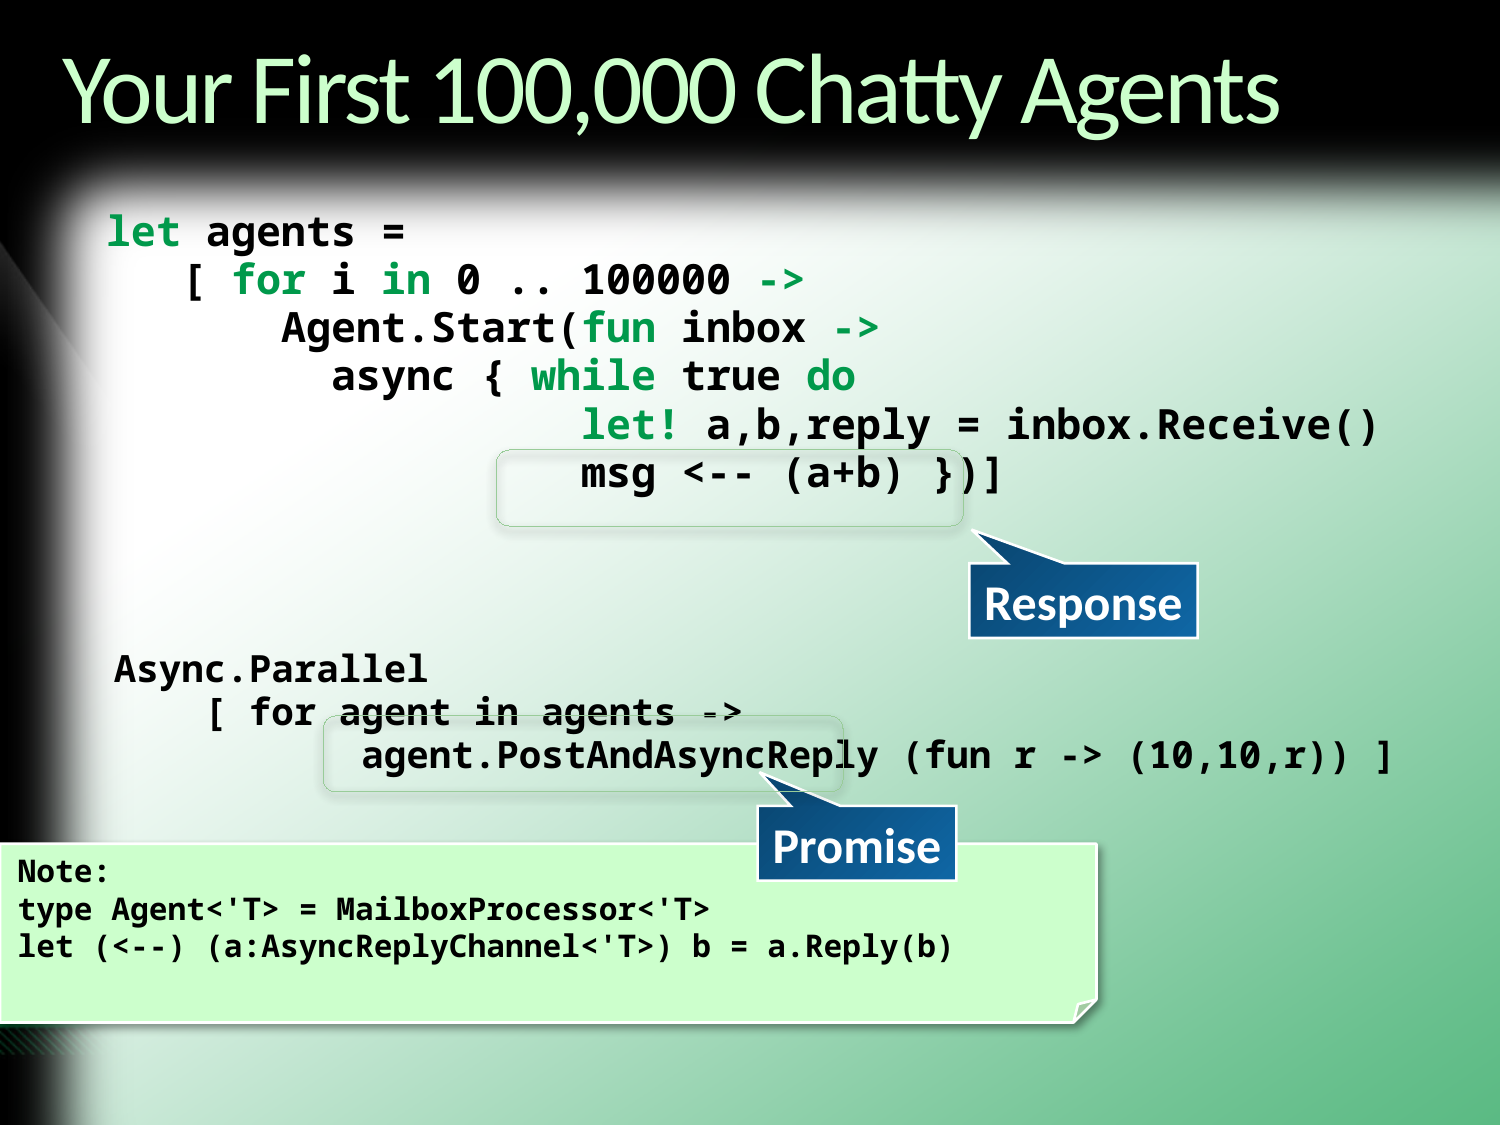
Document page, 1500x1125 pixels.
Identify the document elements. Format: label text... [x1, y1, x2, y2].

list let agents = [ for i in 0 .. 100000 -> Agent.Start(fun inbox -> async { while true do let! a,b,reply = inbox.Receive() msg <-- (a+b) })] [106, 214, 1433, 537]
title Your First 100,000 Chatty Agents [62, 37, 1438, 147]
text_box [323, 715, 844, 792]
text_box Async.Parallel [ for agent in agents -> agent.PostAndAsyncReply (fun r -> (10,10,r)) ] [114, 547, 1441, 871]
text_box Note: type Agent<'T> = MailboxProcessor<'T> let (<--) (a:AsyncReplyChannel<'T>) b = a.Reply(b) [0, 843, 1097, 1023]
picture [0, 0, 1500, 1125]
text_box [496, 449, 964, 527]
text_box Promise [757, 803, 957, 881]
text_box Response [969, 529, 1198, 638]
